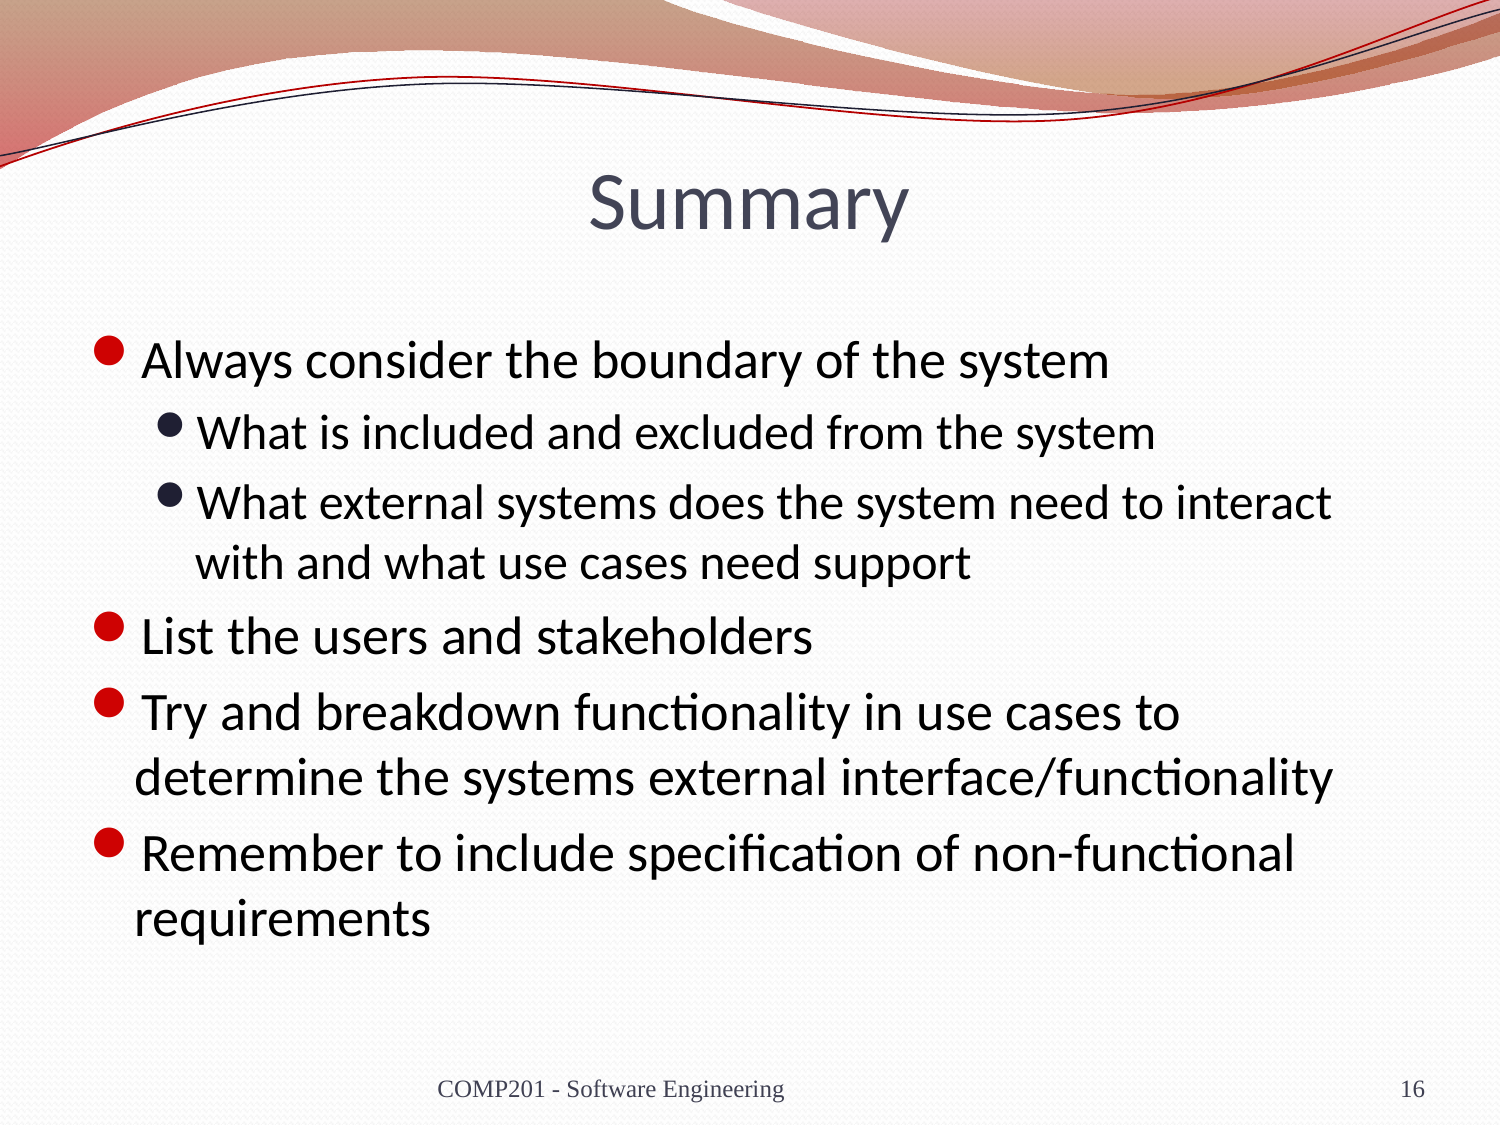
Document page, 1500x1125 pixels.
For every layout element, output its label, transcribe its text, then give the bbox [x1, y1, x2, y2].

title Summary [75, 115, 1425, 247]
list Always consider the boundary of the system What is included and excluded from the system What external systems does the system need to interact with and what use cases need support List the users and stakeholders Try and breakdown functionality in use cases to determine the systems external interface/functionality Remember to include specification of non-functional requirements [75, 317, 1425, 1038]
slide_number 16 [1299, 1042, 1425, 1103]
footer COMP201 - Software Engineering [437, 1042, 988, 1103]
